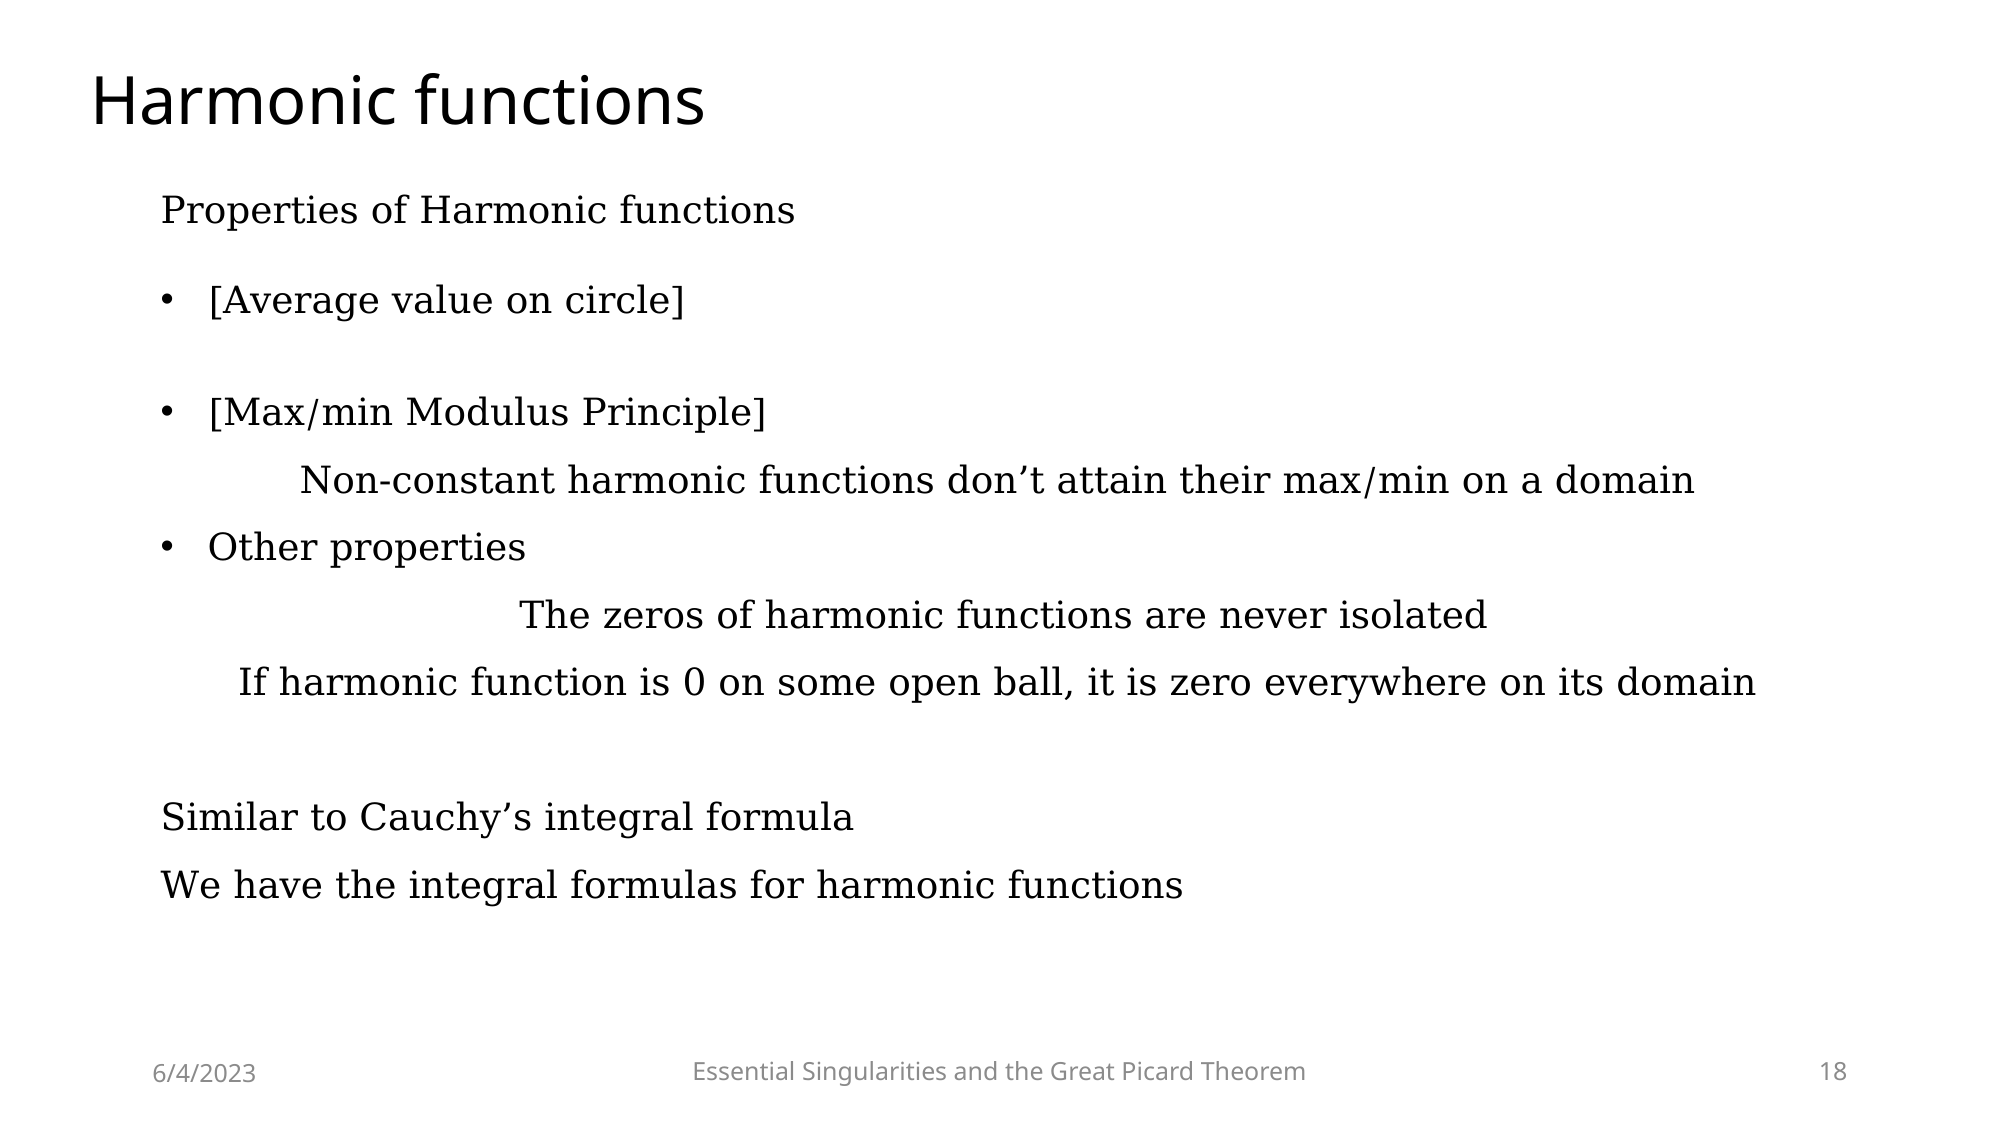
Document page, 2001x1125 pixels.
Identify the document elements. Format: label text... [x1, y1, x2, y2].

title Harmonic functions [75, 53, 1100, 152]
footer Essential Singularities and the Great Picard Theorem [662, 1042, 1338, 1103]
slide_number 18 [1412, 1042, 1863, 1103]
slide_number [137, 1042, 588, 1103]
